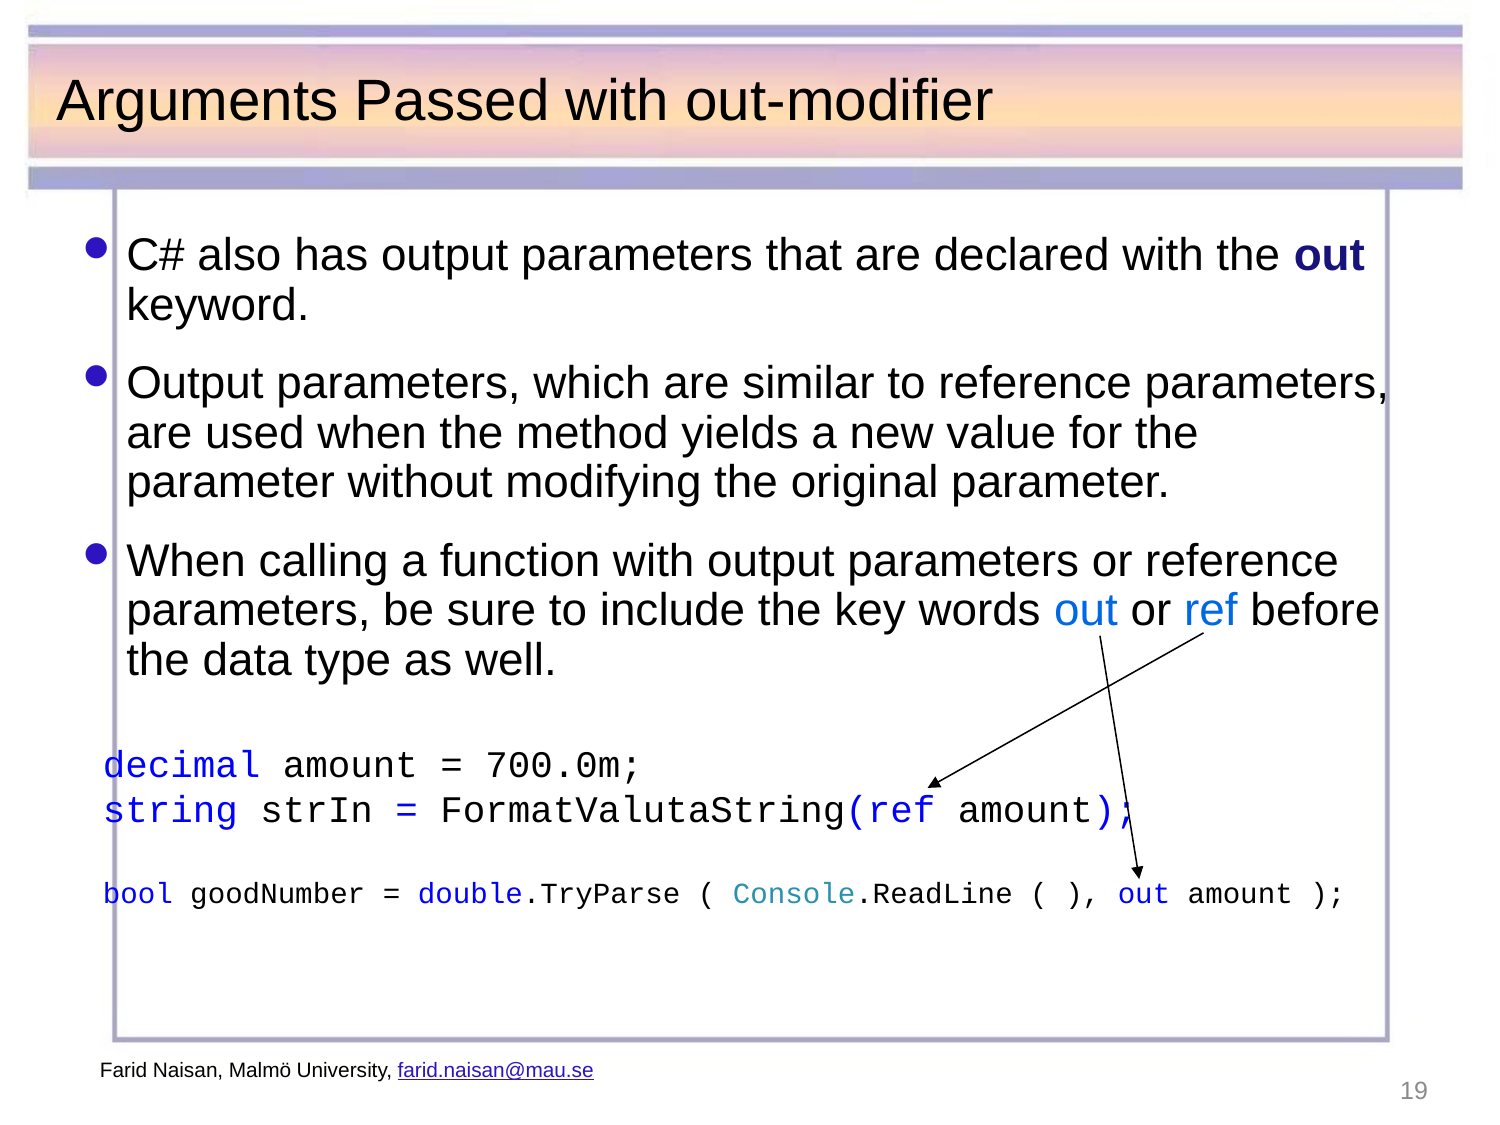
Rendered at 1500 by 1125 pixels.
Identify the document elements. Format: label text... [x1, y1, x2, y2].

text_box decimal amount = 700.0m; string strIn = FormatValutaString(ref amount); bool goodNumber = double.TryParse ( Console.ReadLine ( ), out amount ); [88, 732, 1399, 917]
footer Farid Naisan, Malmö University, farid.naisan@mau.se [61, 1043, 639, 1090]
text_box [1099, 798, 1140, 880]
title Arguments Passed with out-modifier [41, 56, 1444, 139]
list C# also has output parameters that are declared with the out keyword. Output parameters, which are similar to reference parameters, are used when the method yields a new value for the parameter without modifying the original parameter. When calling a function with output parameters or reference parameters, be sure to include the key words out or ref before the data type as well. [67, 223, 1419, 695]
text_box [927, 632, 1204, 789]
slide_number 19 [1332, 1059, 1444, 1120]
picture [0, 0, 1500, 1125]
